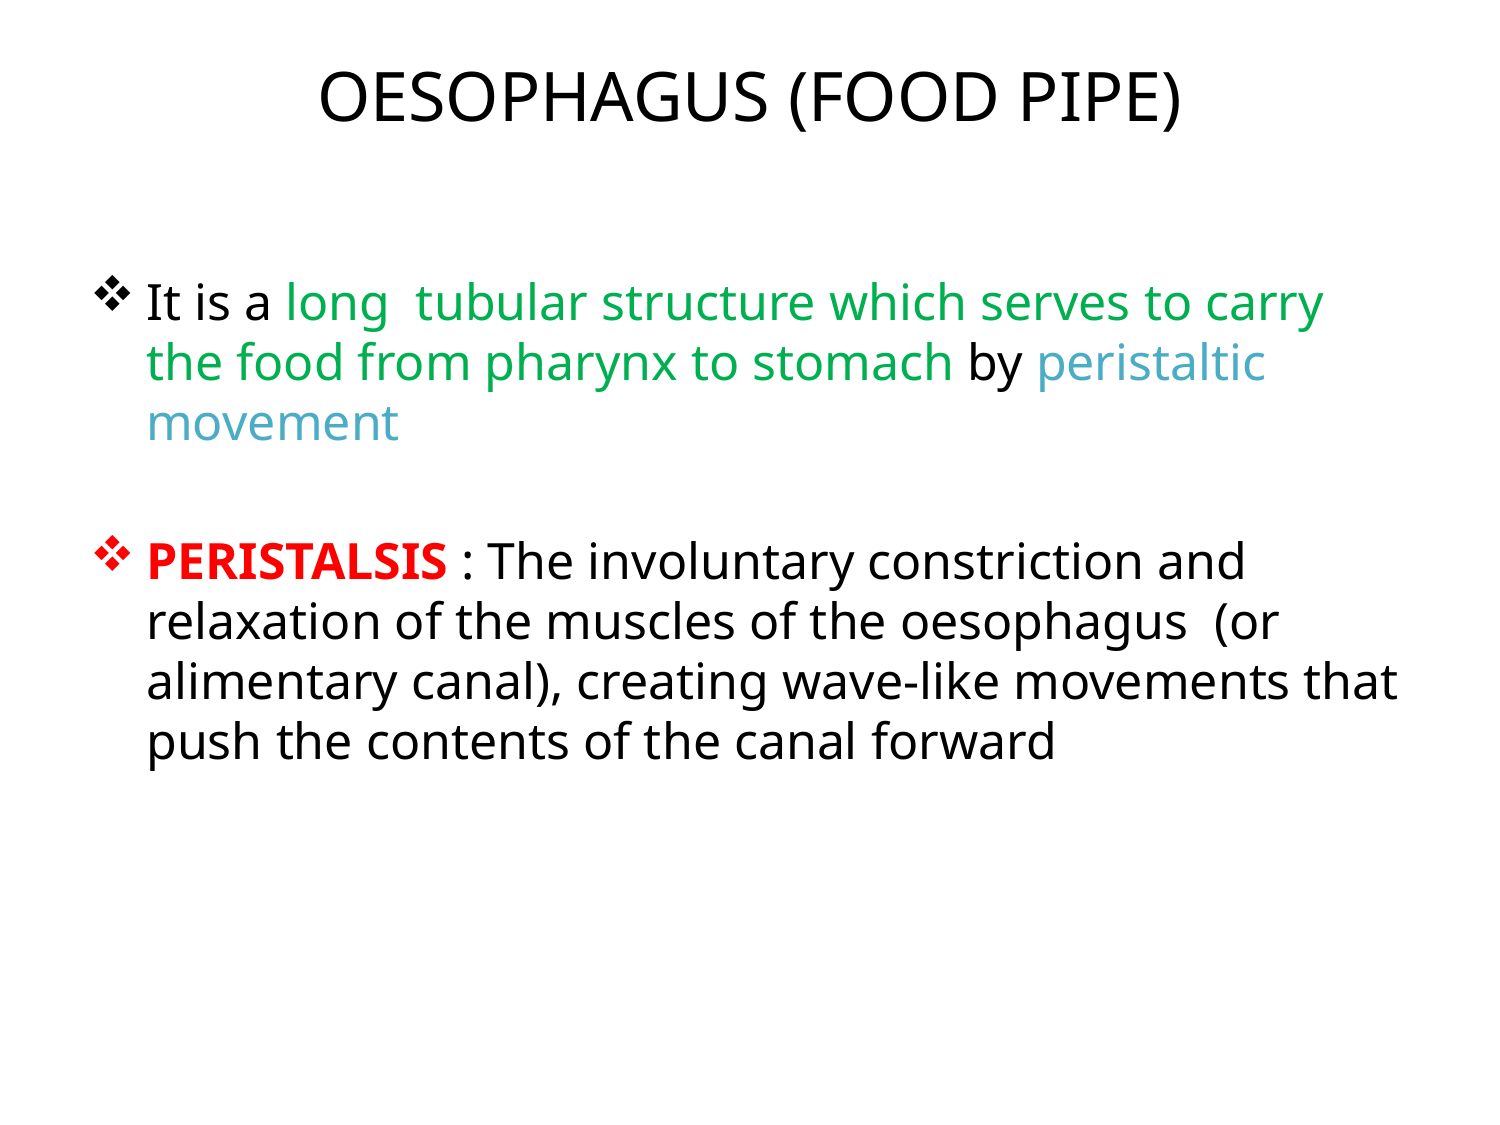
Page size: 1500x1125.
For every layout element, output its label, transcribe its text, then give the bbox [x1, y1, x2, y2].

title OESOPHAGUS (FOOD PIPE) [75, 45, 1425, 233]
list It is a long tubular structure which serves to carry the food from pharynx to stomach by peristaltic movement PERISTALSIS : The involuntary constriction and relaxation of the muscles of the oesophagus (or alimentary canal), creating wave-like movements that push the contents of the canal forward [75, 262, 1425, 1005]
